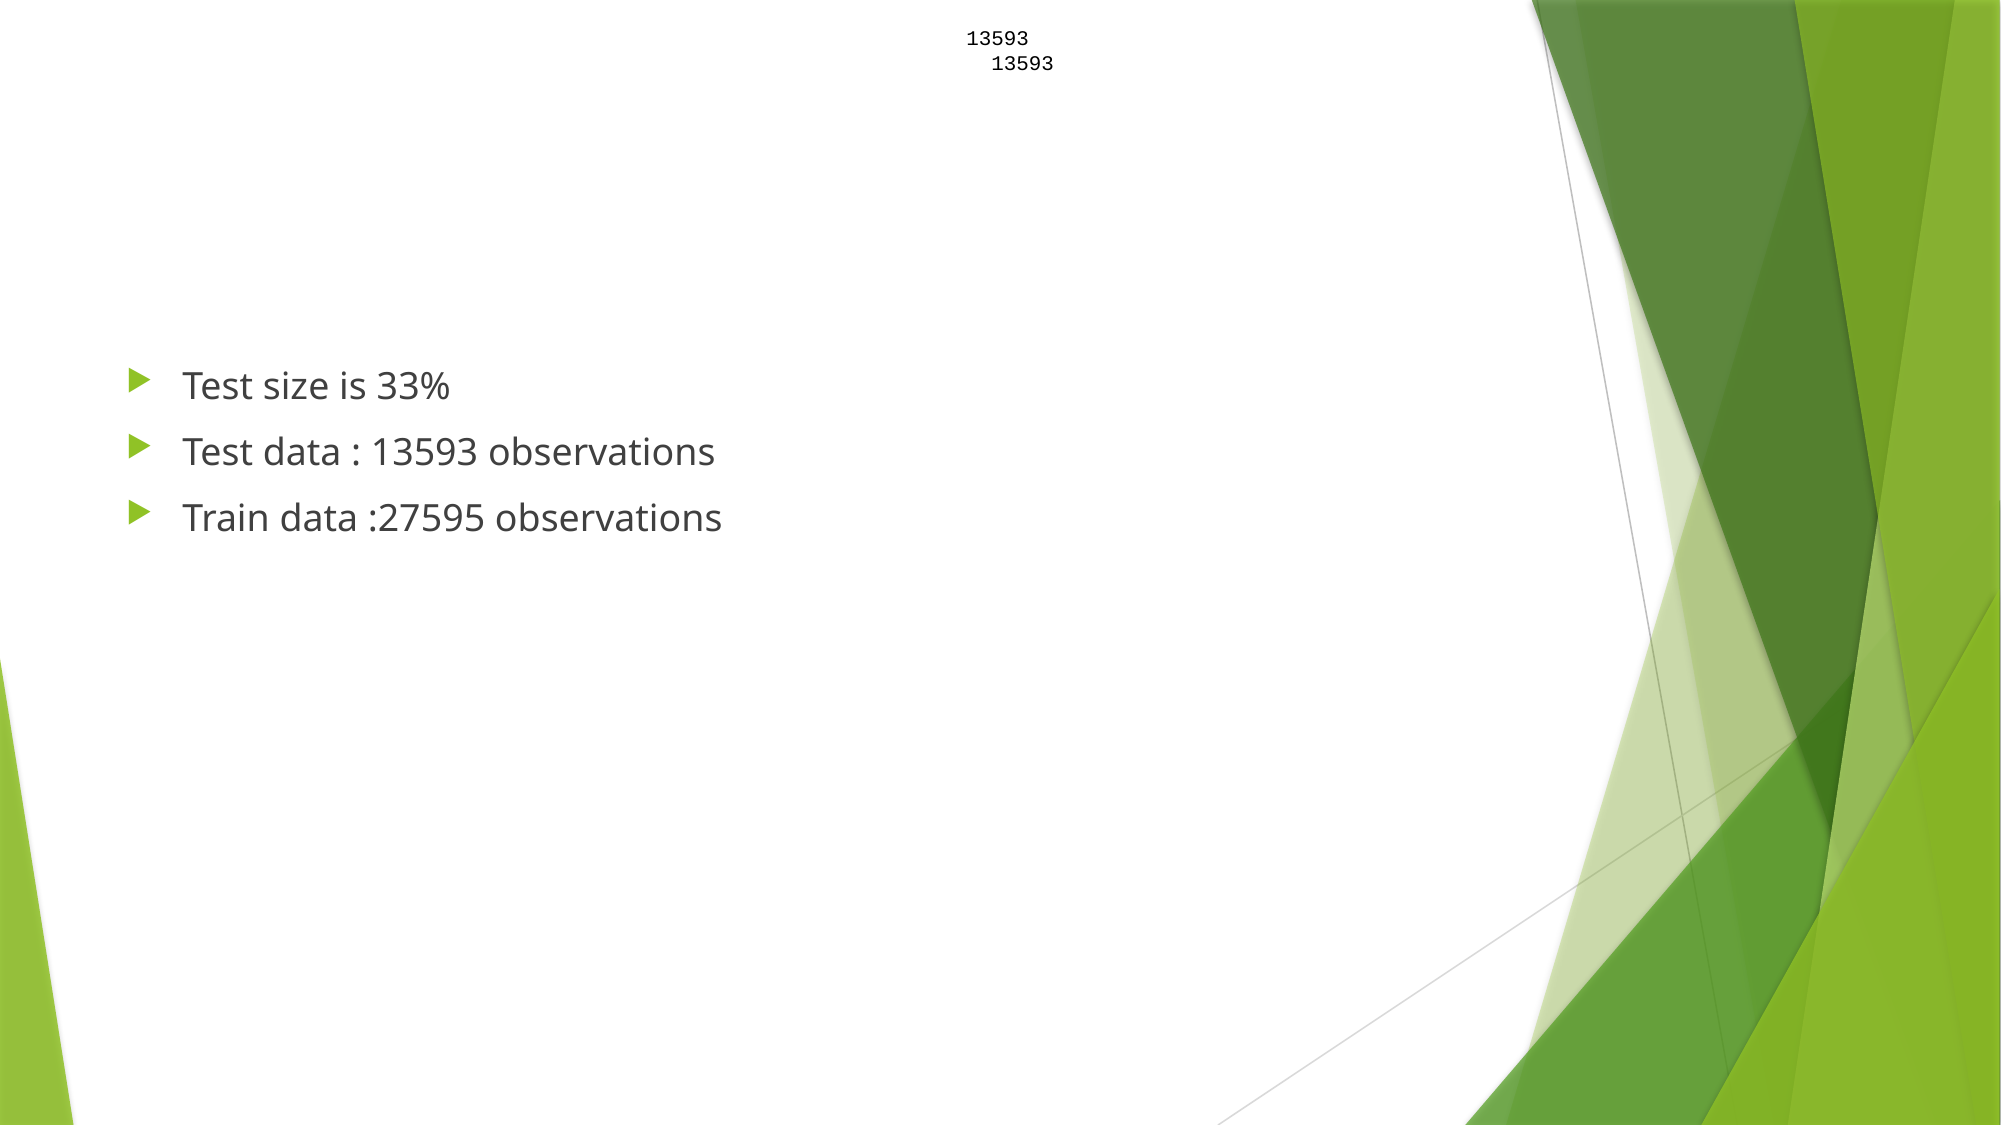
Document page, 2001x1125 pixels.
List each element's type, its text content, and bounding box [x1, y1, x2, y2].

list Test size is 33% Test data : 13593 observations Train data :27595 observations [111, 354, 1522, 992]
text_box 13593 [966, 24, 1034, 50]
text_box 13593 [991, 49, 1059, 75]
